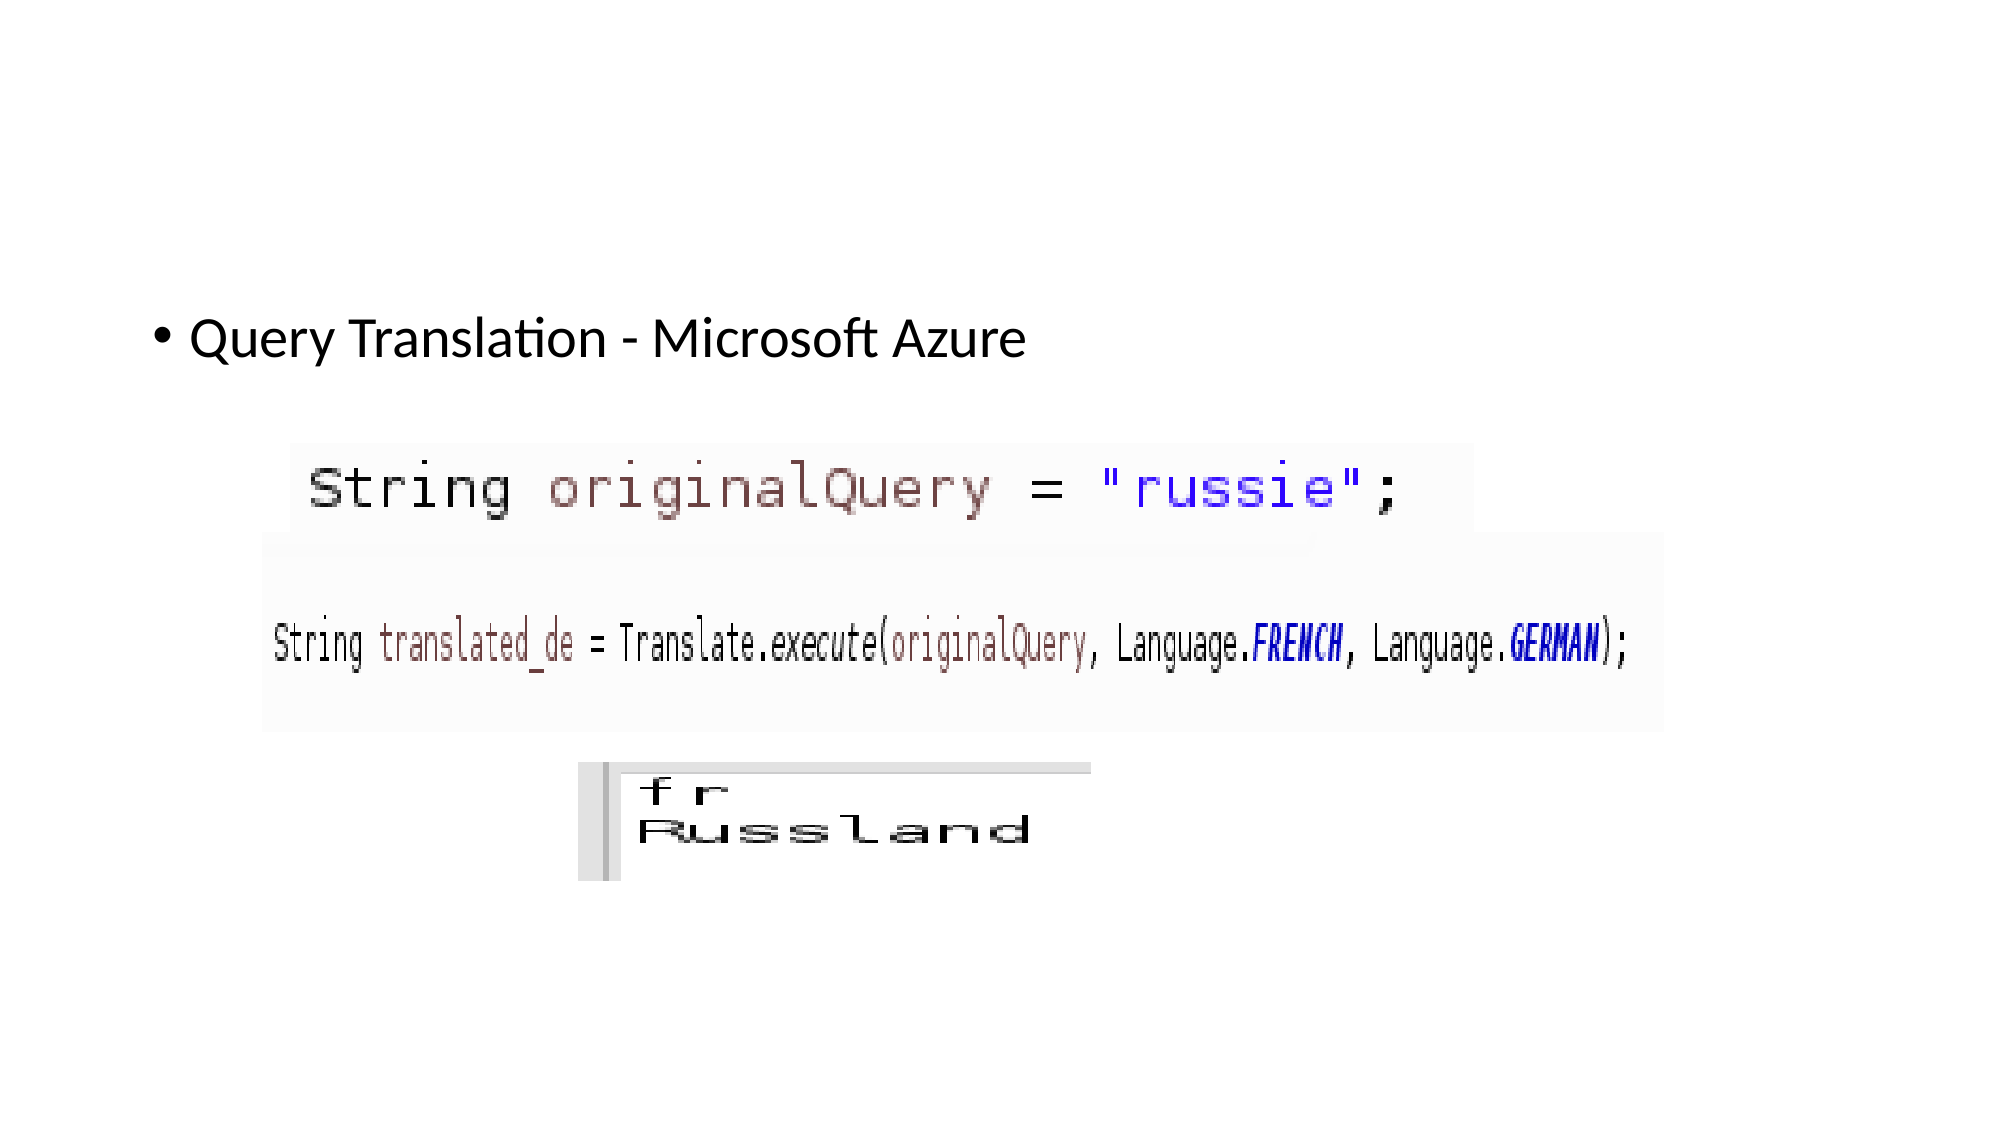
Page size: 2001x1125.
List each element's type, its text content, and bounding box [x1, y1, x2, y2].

picture [262, 443, 1664, 733]
list Query Translation - Microsoft Azure [137, 299, 1863, 403]
picture [578, 762, 1092, 881]
